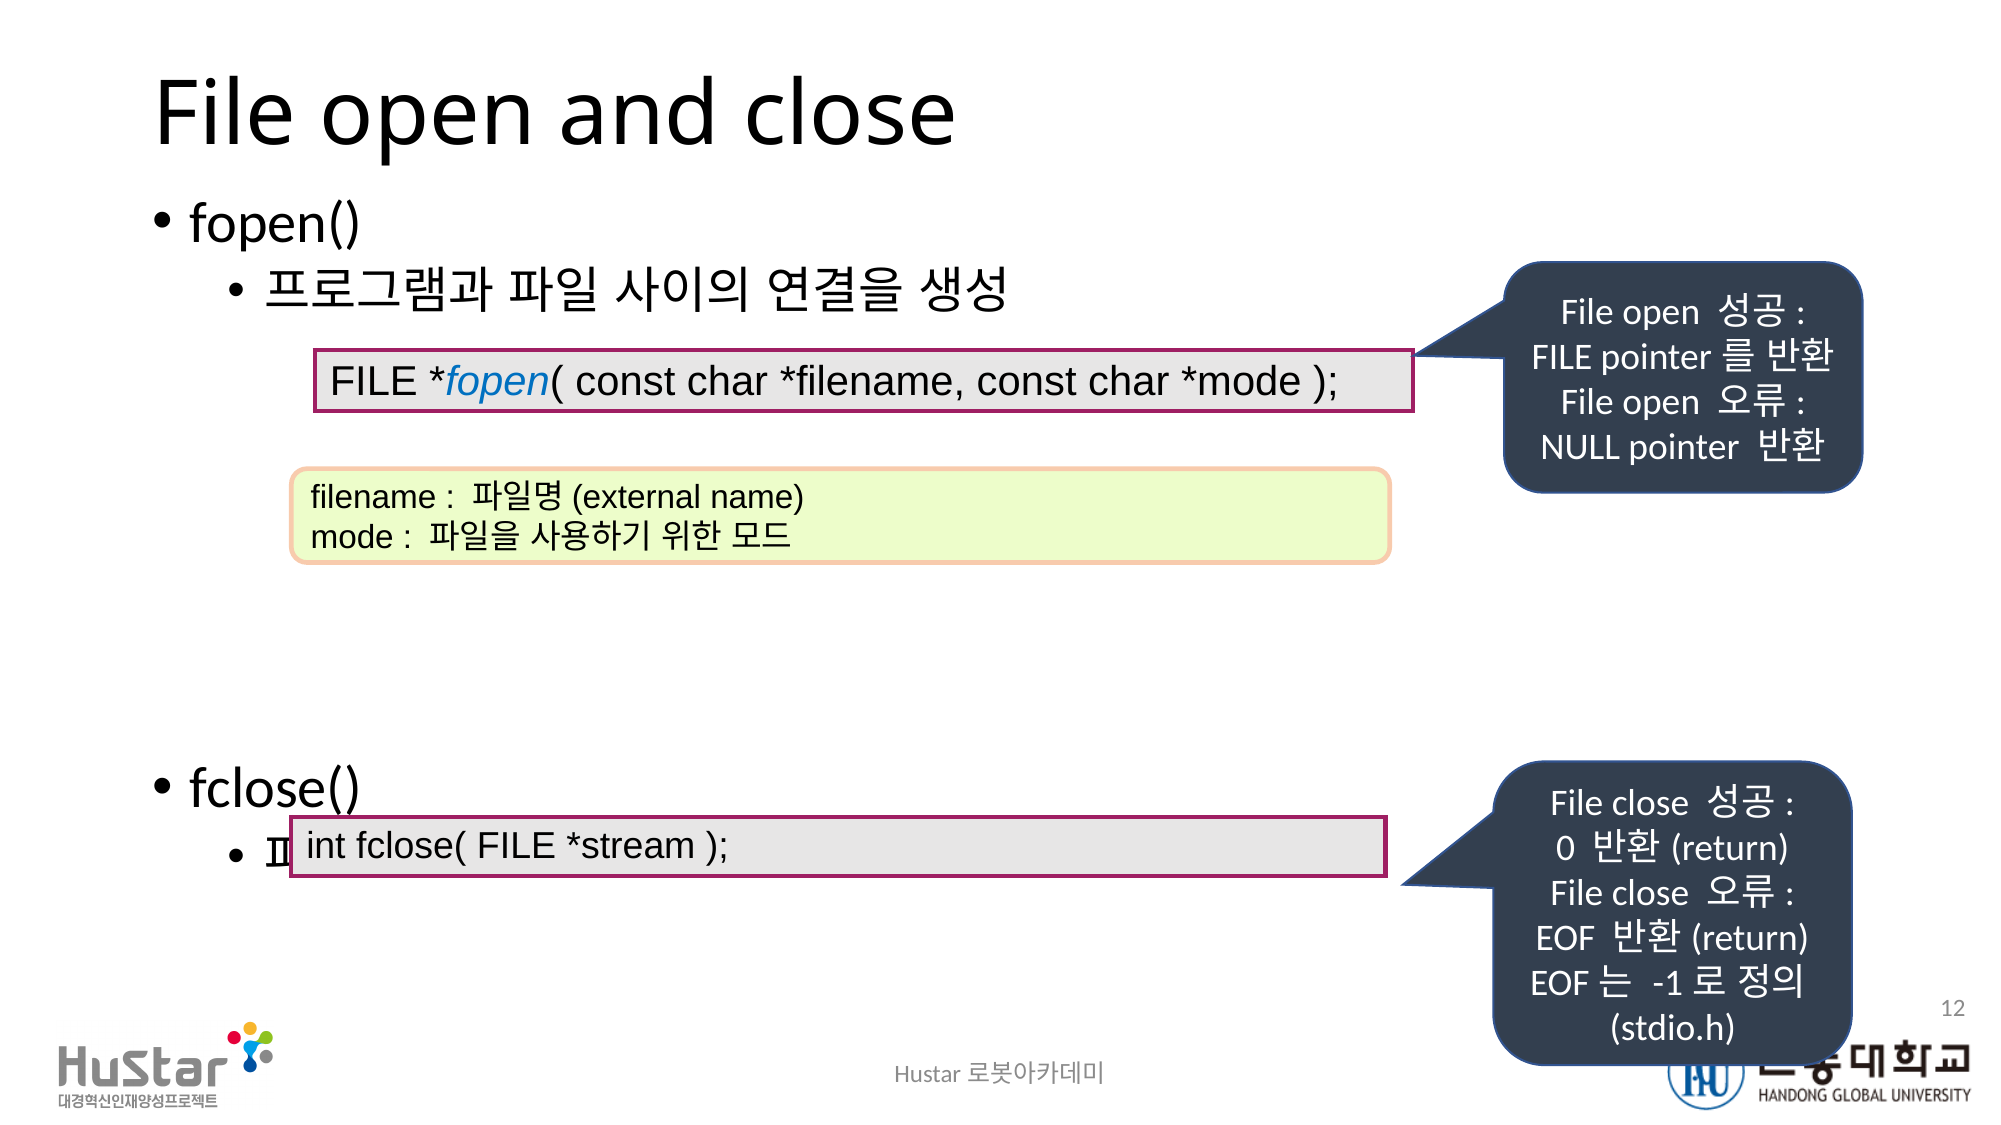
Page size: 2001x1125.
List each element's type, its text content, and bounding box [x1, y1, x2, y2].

text_box File close 성공: 0 반환(return) File close 오류: EOF 반환(return) EOF는 -1로 정의(stdio.h) [1400, 760, 1853, 1067]
table_header FILE *fopen( const char *filename, const char *mode ); [317, 352, 1411, 409]
list fopen() 프로그램과 파일 사이의 연결을 생성 fclose() 파일 stream을 닫음 [137, 184, 1863, 1014]
slide_number 12 [1887, 976, 1981, 1037]
text_box filename : 파일명(external name) mode : 파일을 사용하기 위한 모드 [291, 468, 1390, 563]
title File open and close [137, 59, 1863, 172]
footer Hustar로봇아카데미 [662, 1042, 1338, 1103]
picture [56, 1020, 274, 1110]
text_box File open 성공: FILE pointer를 반환 File open 오류: NULL pointer 반환 [1410, 261, 1864, 494]
table_header int fclose( FILE *stream ); [293, 819, 1383, 874]
picture [1666, 1030, 1981, 1113]
